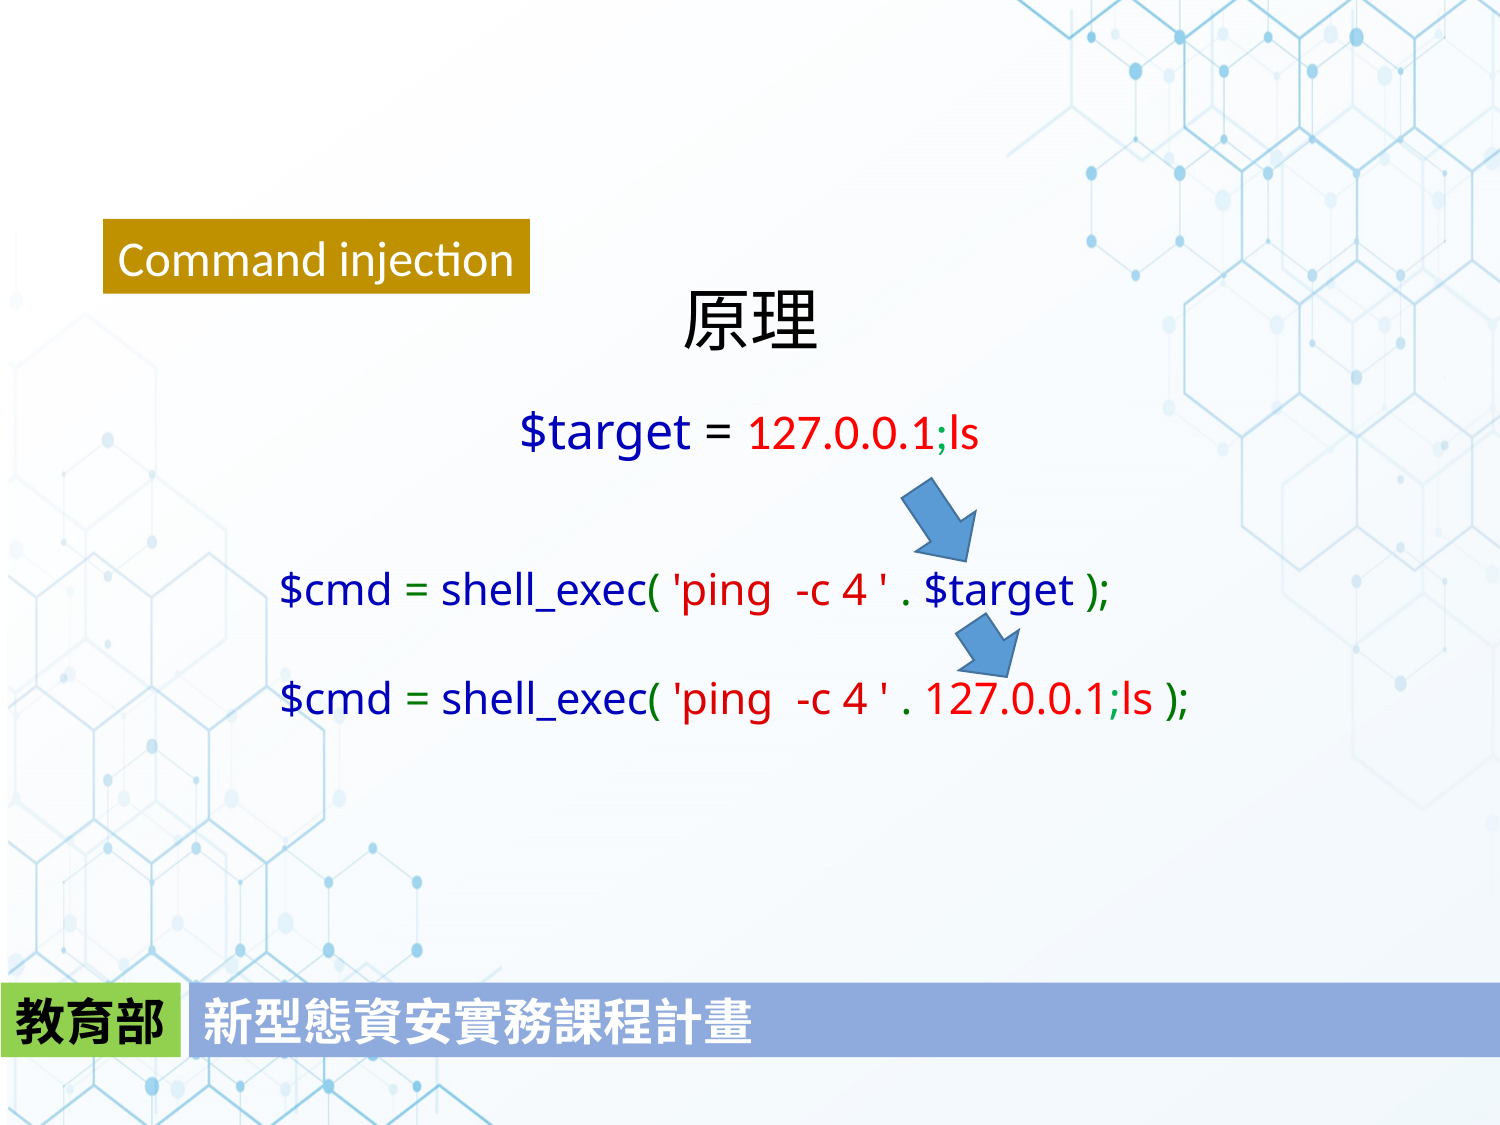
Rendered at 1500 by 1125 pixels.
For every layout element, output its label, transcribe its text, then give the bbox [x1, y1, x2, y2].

text_box 原理 [670, 242, 853, 392]
picture [0, 1059, 1500, 1125]
picture [0, 0, 1500, 982]
text_box $target = 127.0.0.1;ls [505, 392, 995, 468]
text_box $cmd = shell_exec( 'ping -c 4 ' . $target ); [264, 553, 1137, 622]
text_box [900, 476, 977, 563]
text_box [954, 612, 1021, 679]
text_box $cmd = shell_exec( 'ping -c 4 ' . 127.0.0.1;ls ); [264, 662, 1216, 731]
text_box Command injection [103, 218, 530, 294]
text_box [0, 982, 1500, 1059]
